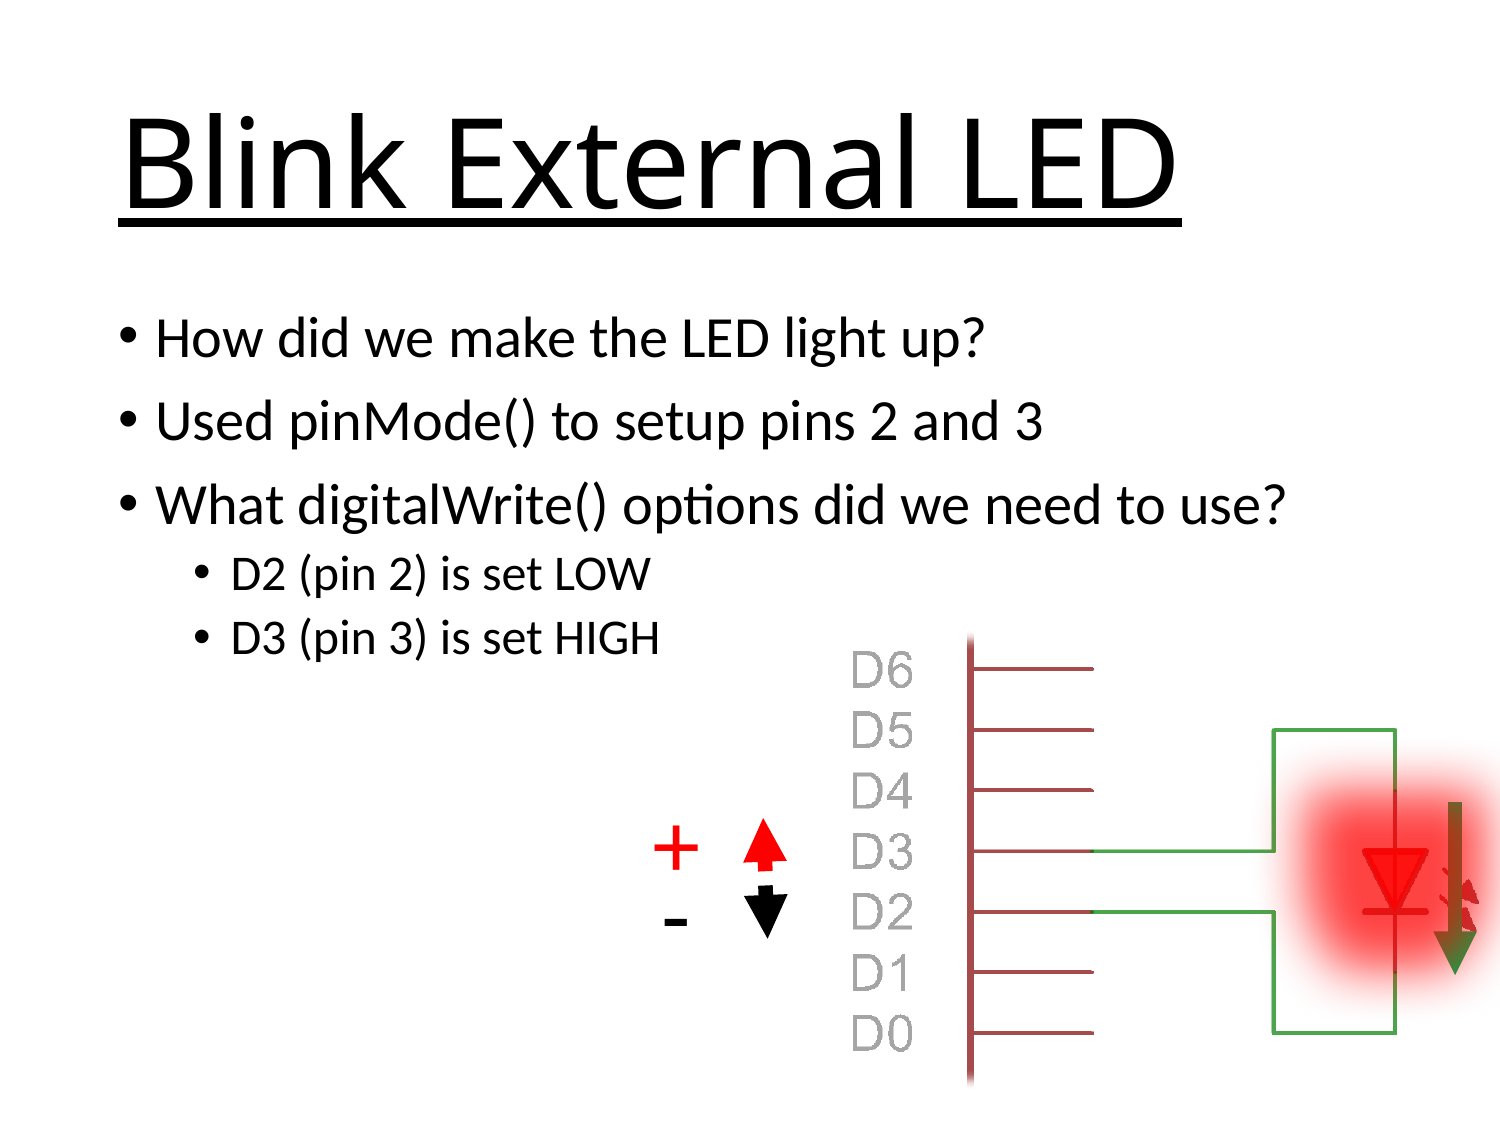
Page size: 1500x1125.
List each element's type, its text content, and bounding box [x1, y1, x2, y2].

picture [835, 630, 1500, 1090]
title Blink External LED [103, 59, 1397, 278]
text_box + [635, 781, 718, 907]
text_box - [646, 848, 706, 974]
list How did we make the LED light up? Used pinMode() to setup pins 2 and 3 What digitalWrite() options did we need to use? D2 (pin 2) is set LOW D3 (pin 3) is set HIGH [103, 299, 1397, 1014]
